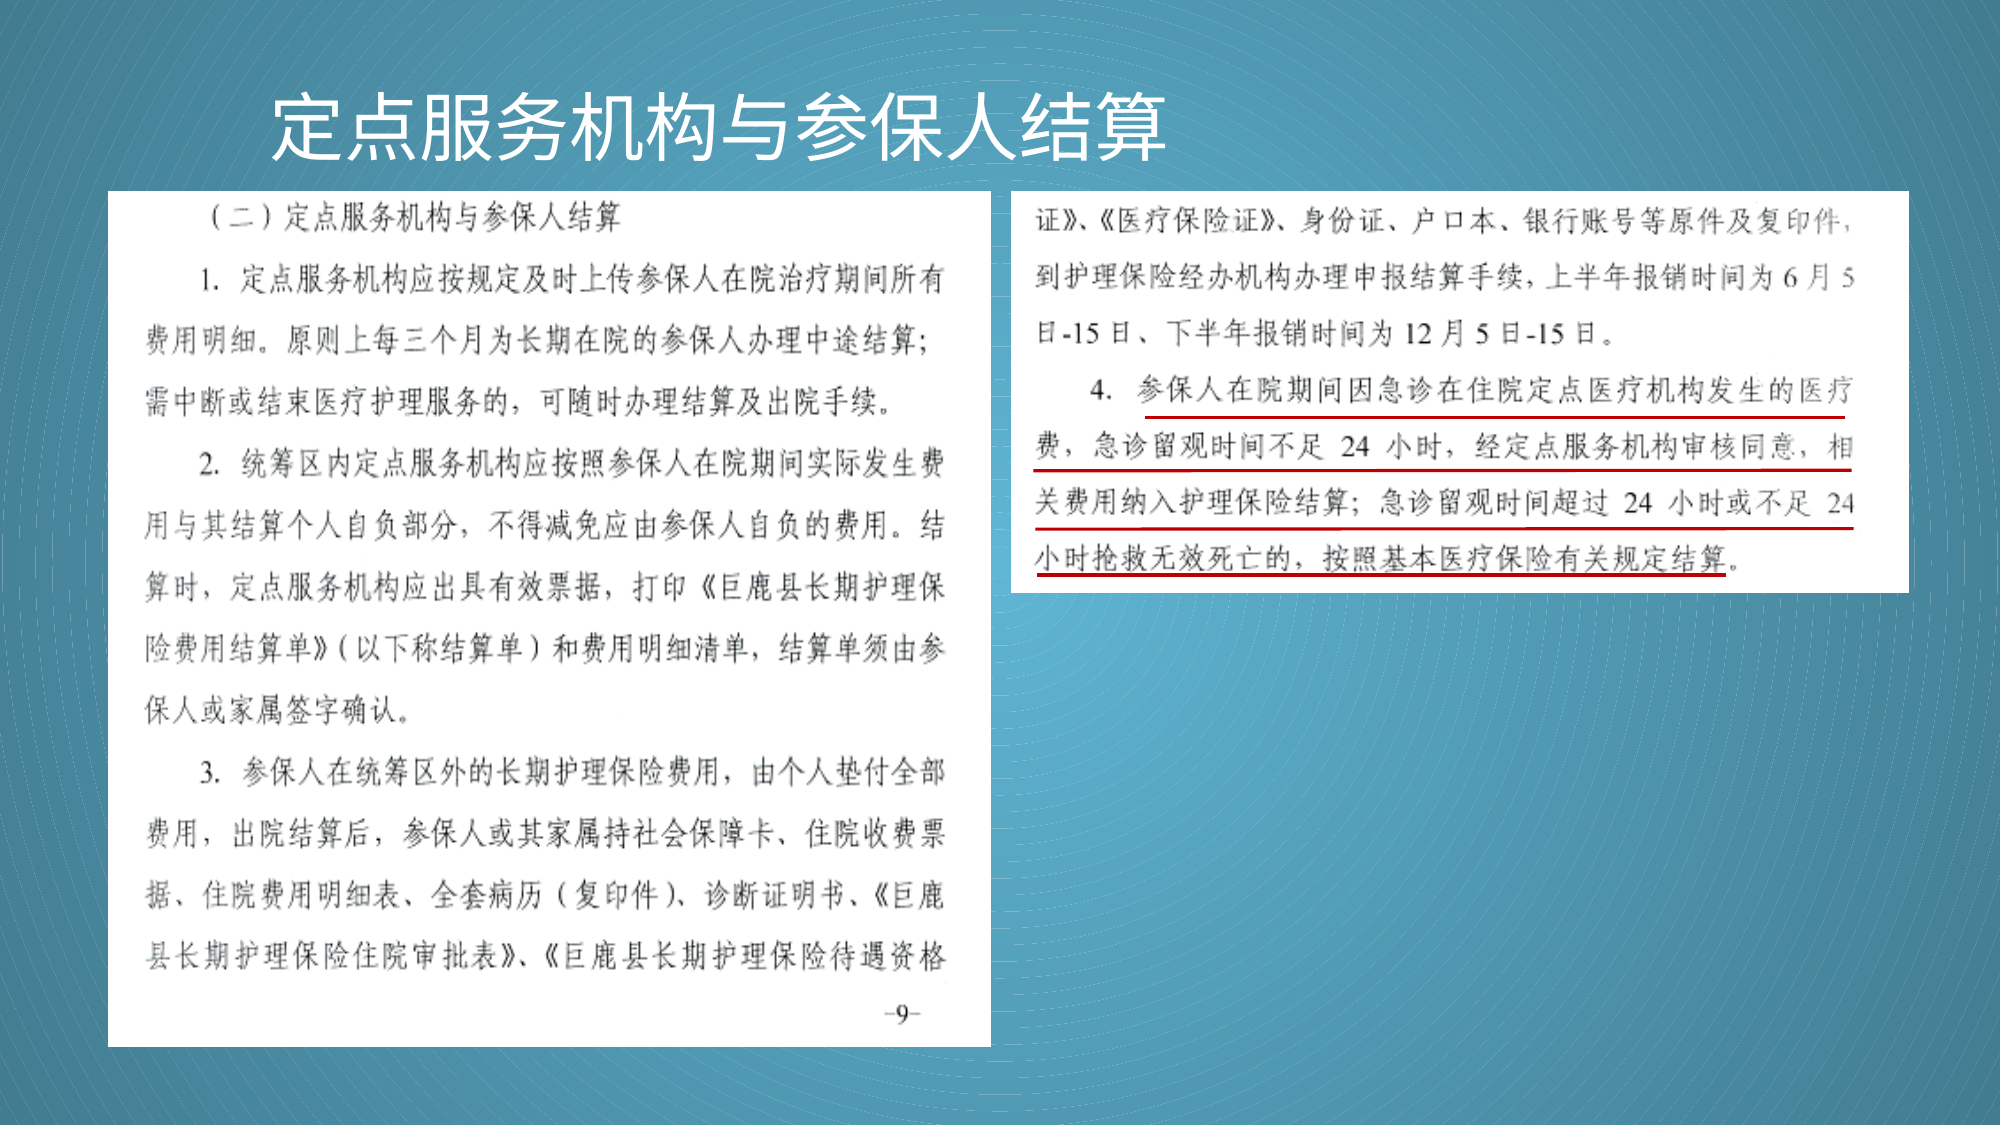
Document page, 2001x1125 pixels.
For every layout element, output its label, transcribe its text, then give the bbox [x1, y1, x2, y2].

picture [108, 191, 991, 1047]
text_box 定点服务机构与参保人结算 [254, 48, 1745, 203]
picture [1011, 191, 1909, 593]
